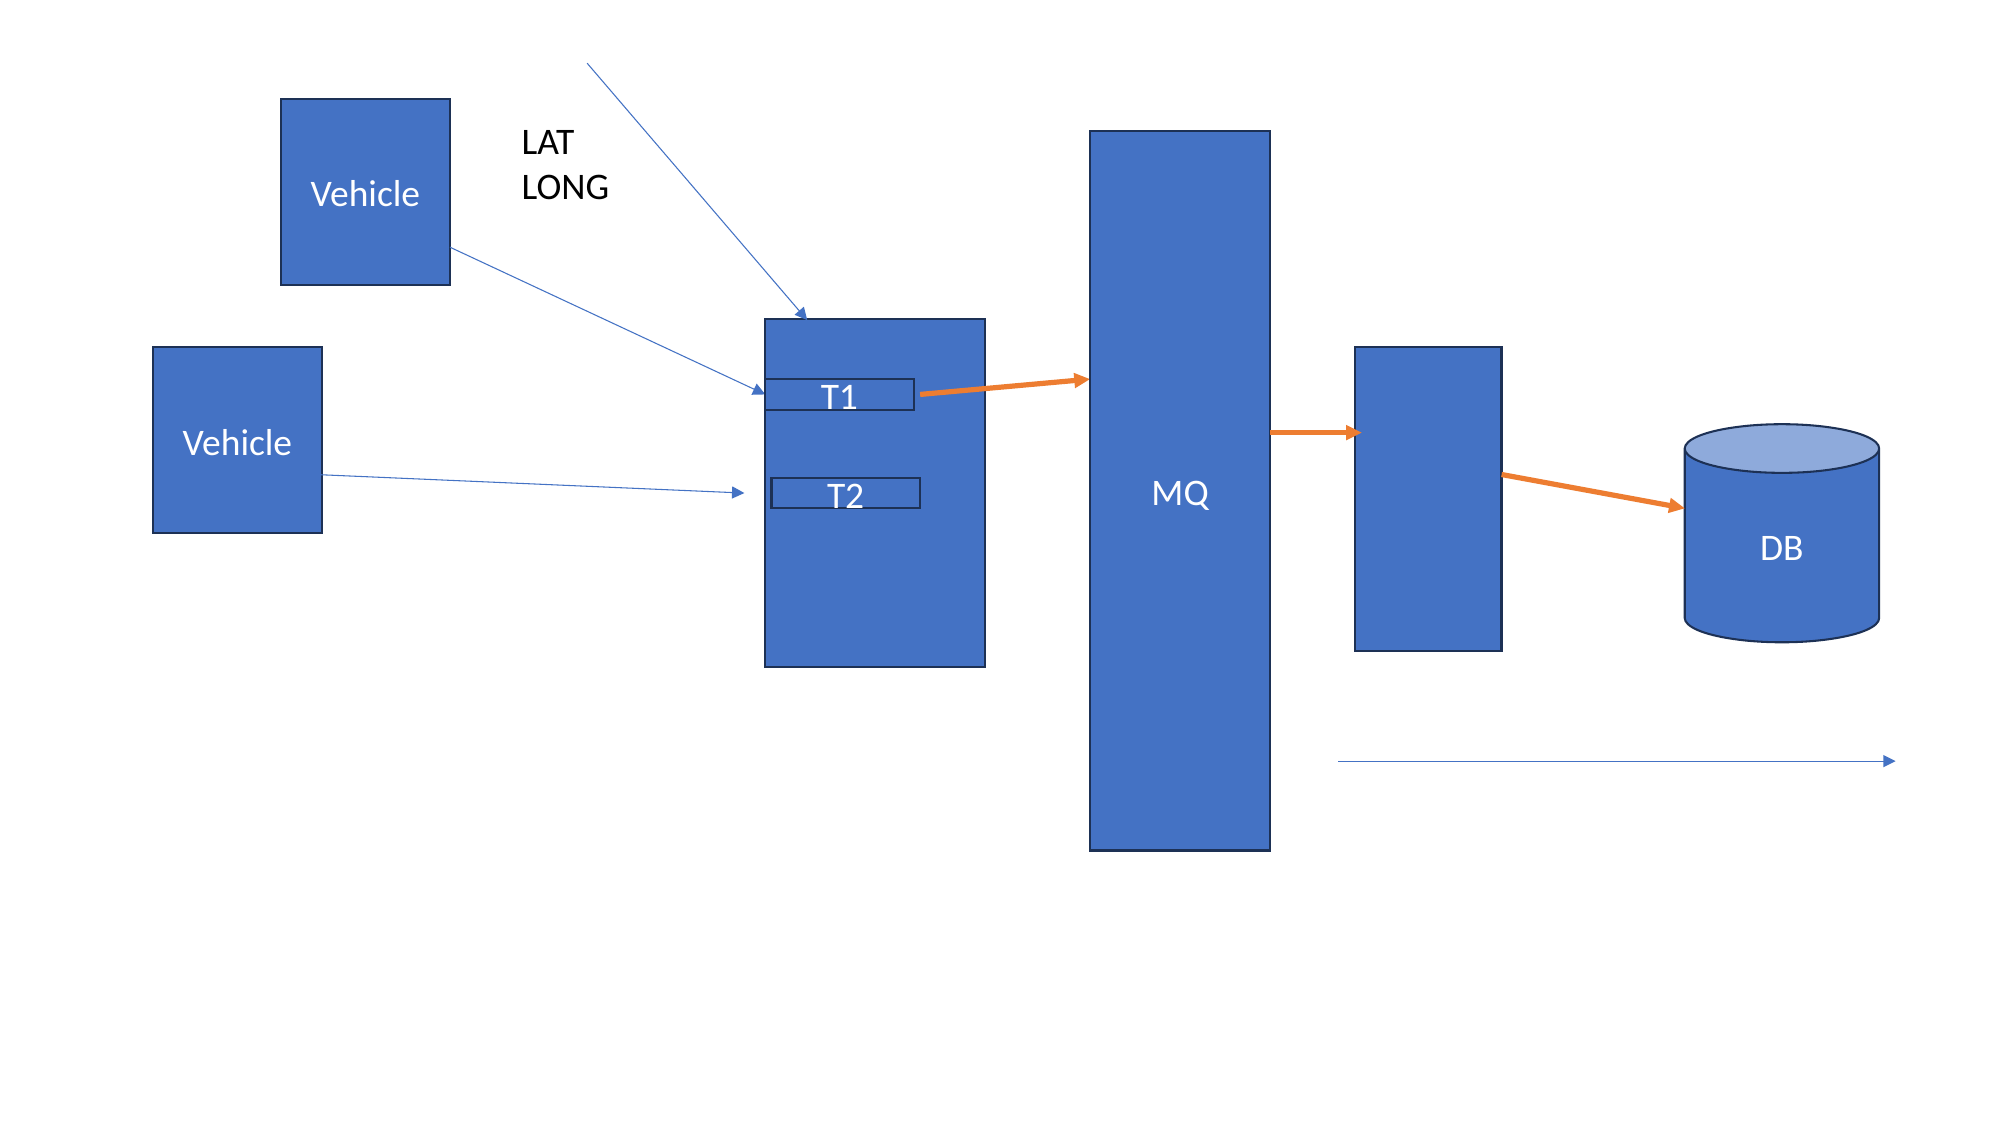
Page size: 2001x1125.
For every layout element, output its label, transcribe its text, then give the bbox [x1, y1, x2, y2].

text_box Vehicle [280, 98, 451, 286]
text_box [1354, 346, 1503, 652]
text_box T2 [770, 477, 921, 509]
text_box LAT LONG [506, 109, 587, 215]
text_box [587, 63, 808, 321]
text_box MS [764, 318, 986, 668]
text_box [315, 474, 745, 494]
text_box Vehicle [152, 346, 323, 534]
text_box T1 [764, 378, 915, 411]
text_box MQ [1089, 130, 1271, 852]
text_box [1501, 474, 1685, 509]
text_box DB [1683, 423, 1881, 644]
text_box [920, 379, 1090, 395]
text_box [449, 247, 766, 395]
